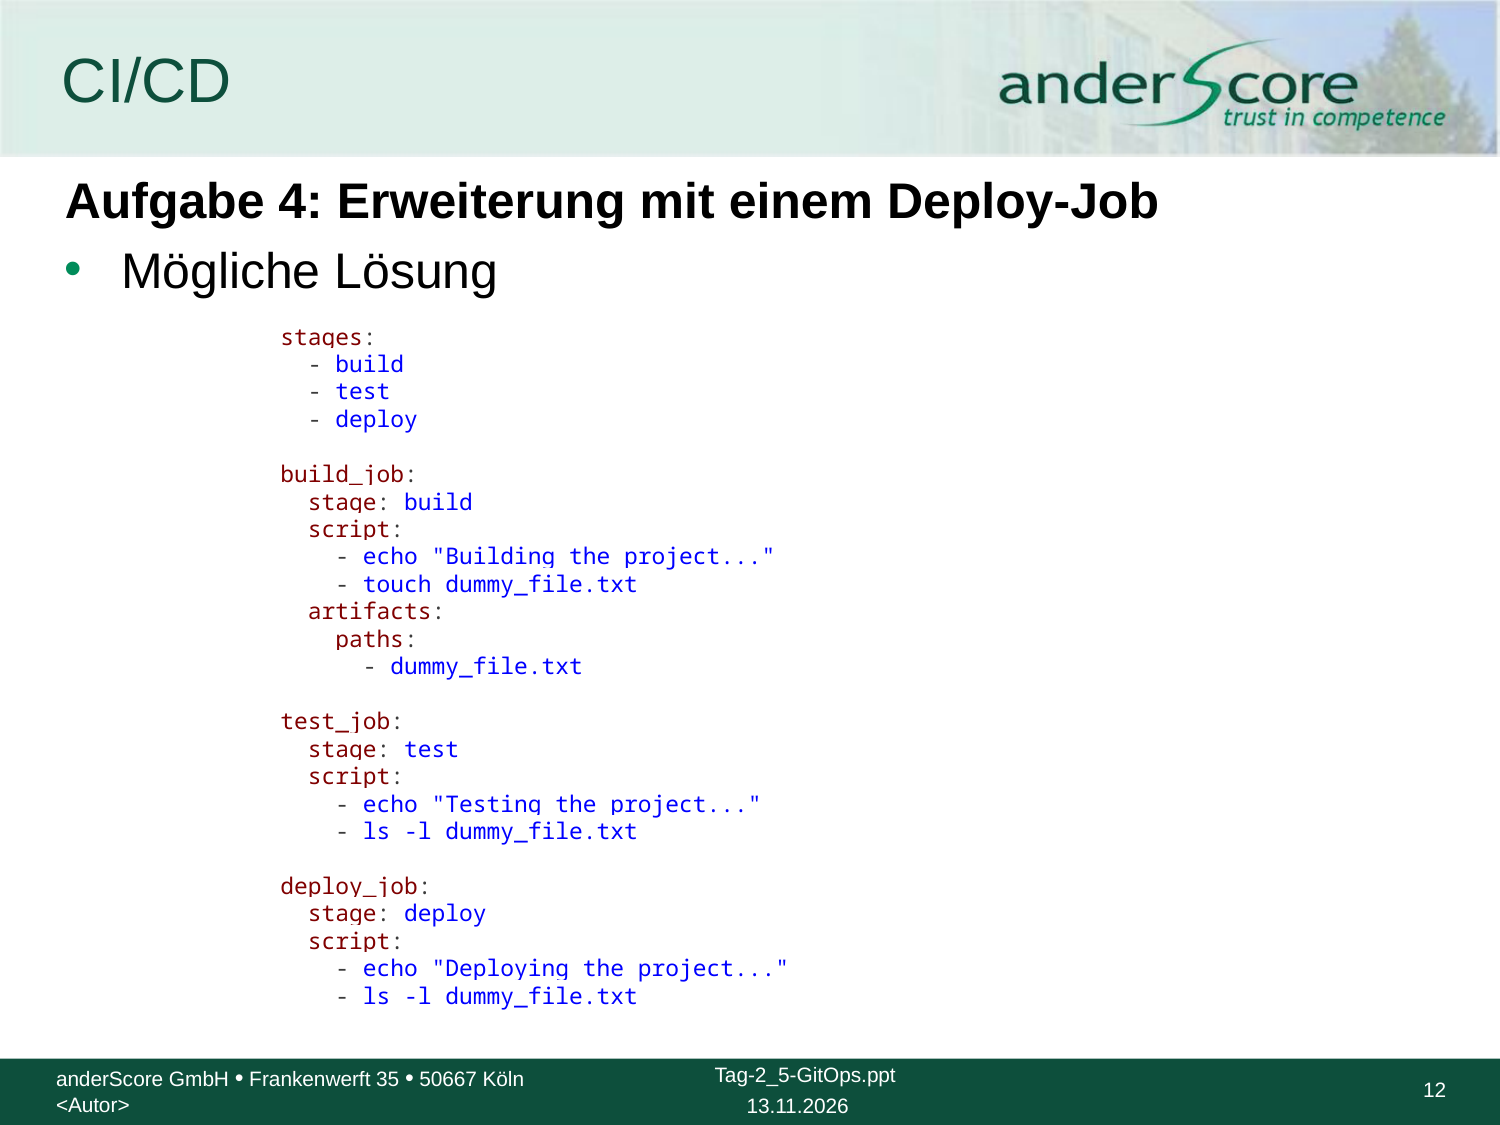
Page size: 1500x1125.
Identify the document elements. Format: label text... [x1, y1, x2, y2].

list Aufgabe 4: Erweiterung mit einem Deploy-Job Mögliche Lösung [49, 160, 1447, 1047]
title CI/CD [46, 24, 959, 141]
picture [0, 0, 1500, 157]
text_box stages: - build - test - deploy build_job: stage: build script: - echo "Building the project..." - touch dummy_file.txt artifacts: paths: - dummy_file.txt test_job: stage: test script: - echo "Testing the project..." - ls -l dummy_file.txt deploy_job: stage: deploy script: - echo "Deploying the project..." - ls -l dummy_file.txt [265, 314, 1337, 1072]
